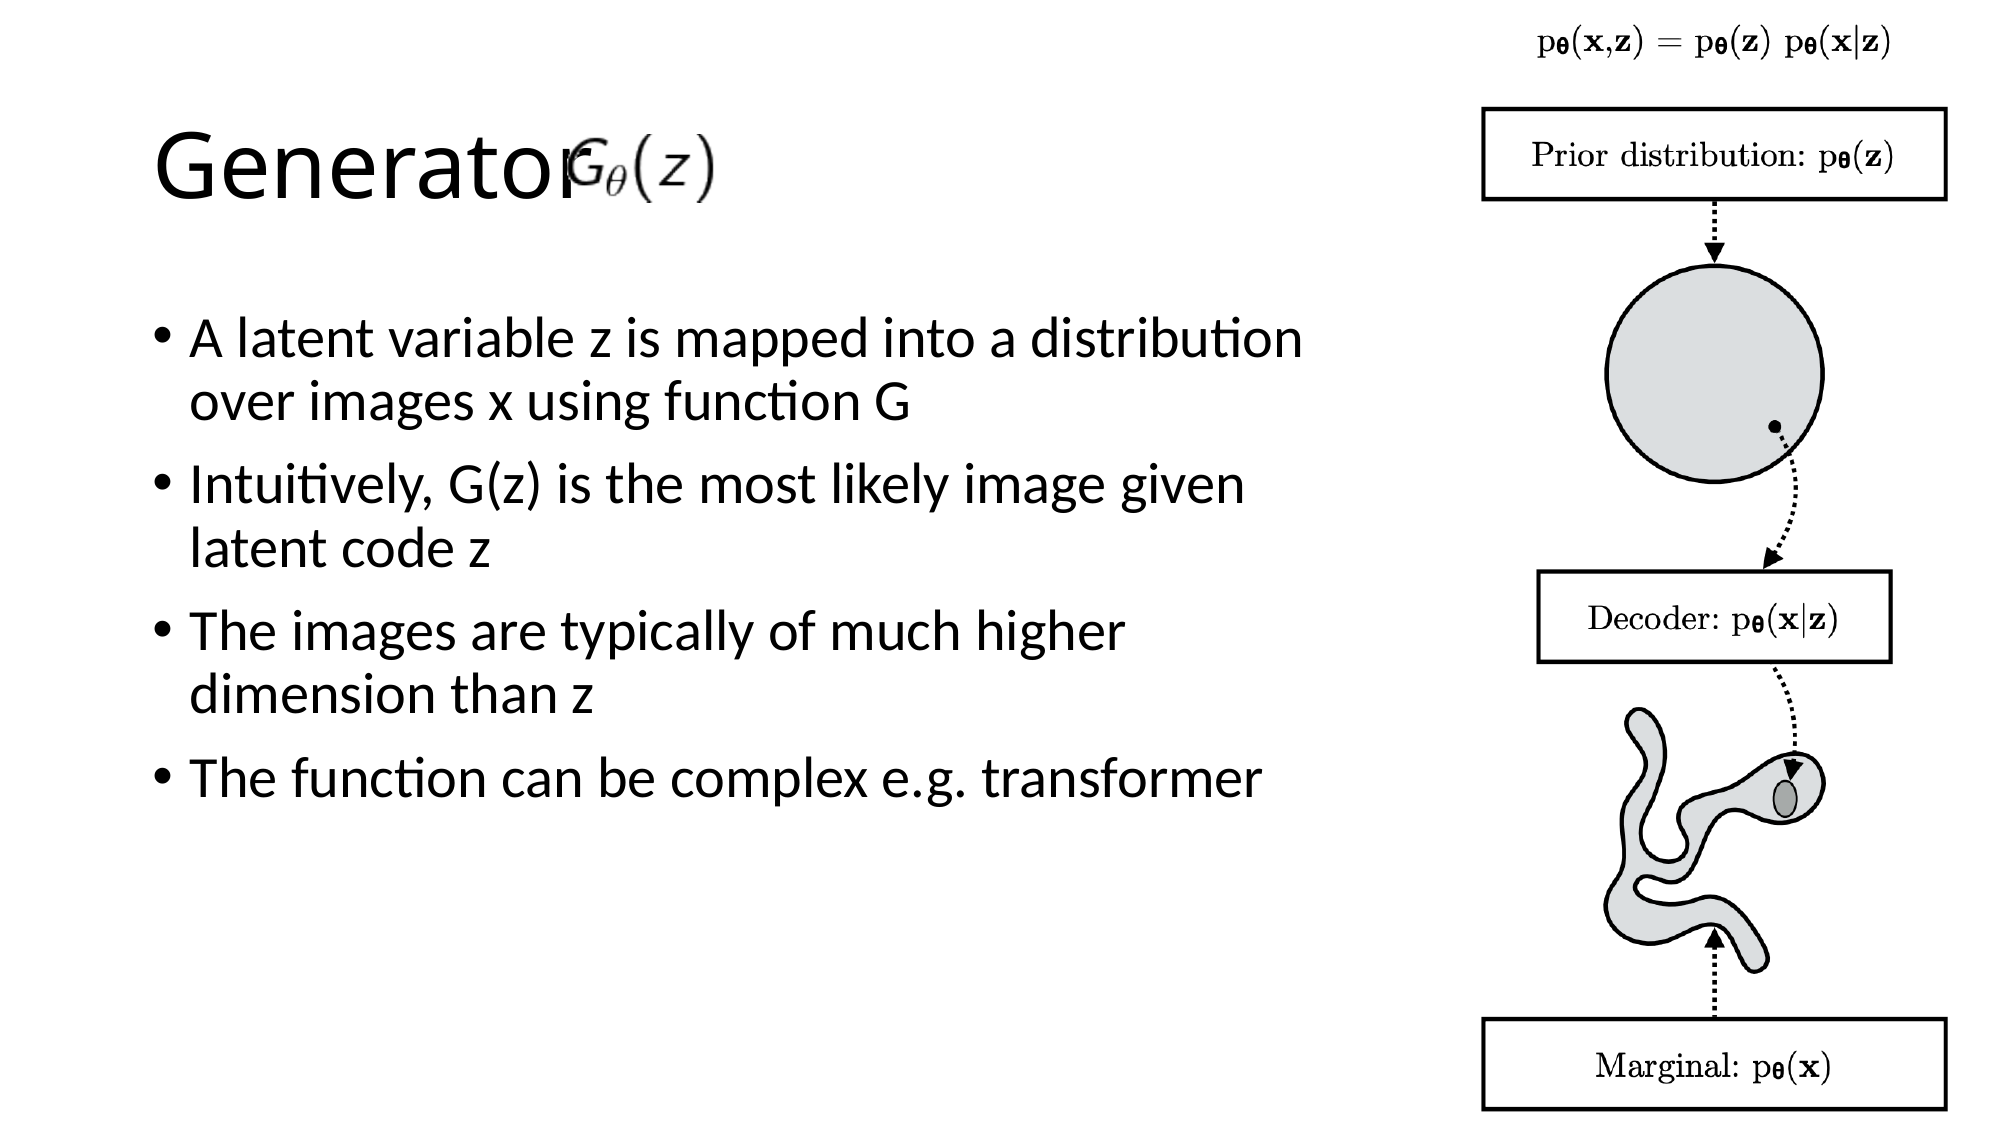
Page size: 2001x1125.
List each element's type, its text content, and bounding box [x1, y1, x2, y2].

list A latent variable z is mapped into a distribution over images x using function G Intuitively, G(z) is the most likely image given latent code z The images are typically of much higher dimension than z The function can be complex e.g. transformer [137, 299, 1364, 1014]
picture [567, 134, 716, 203]
title Generator [137, 59, 1442, 278]
picture [1442, 7, 1974, 1125]
